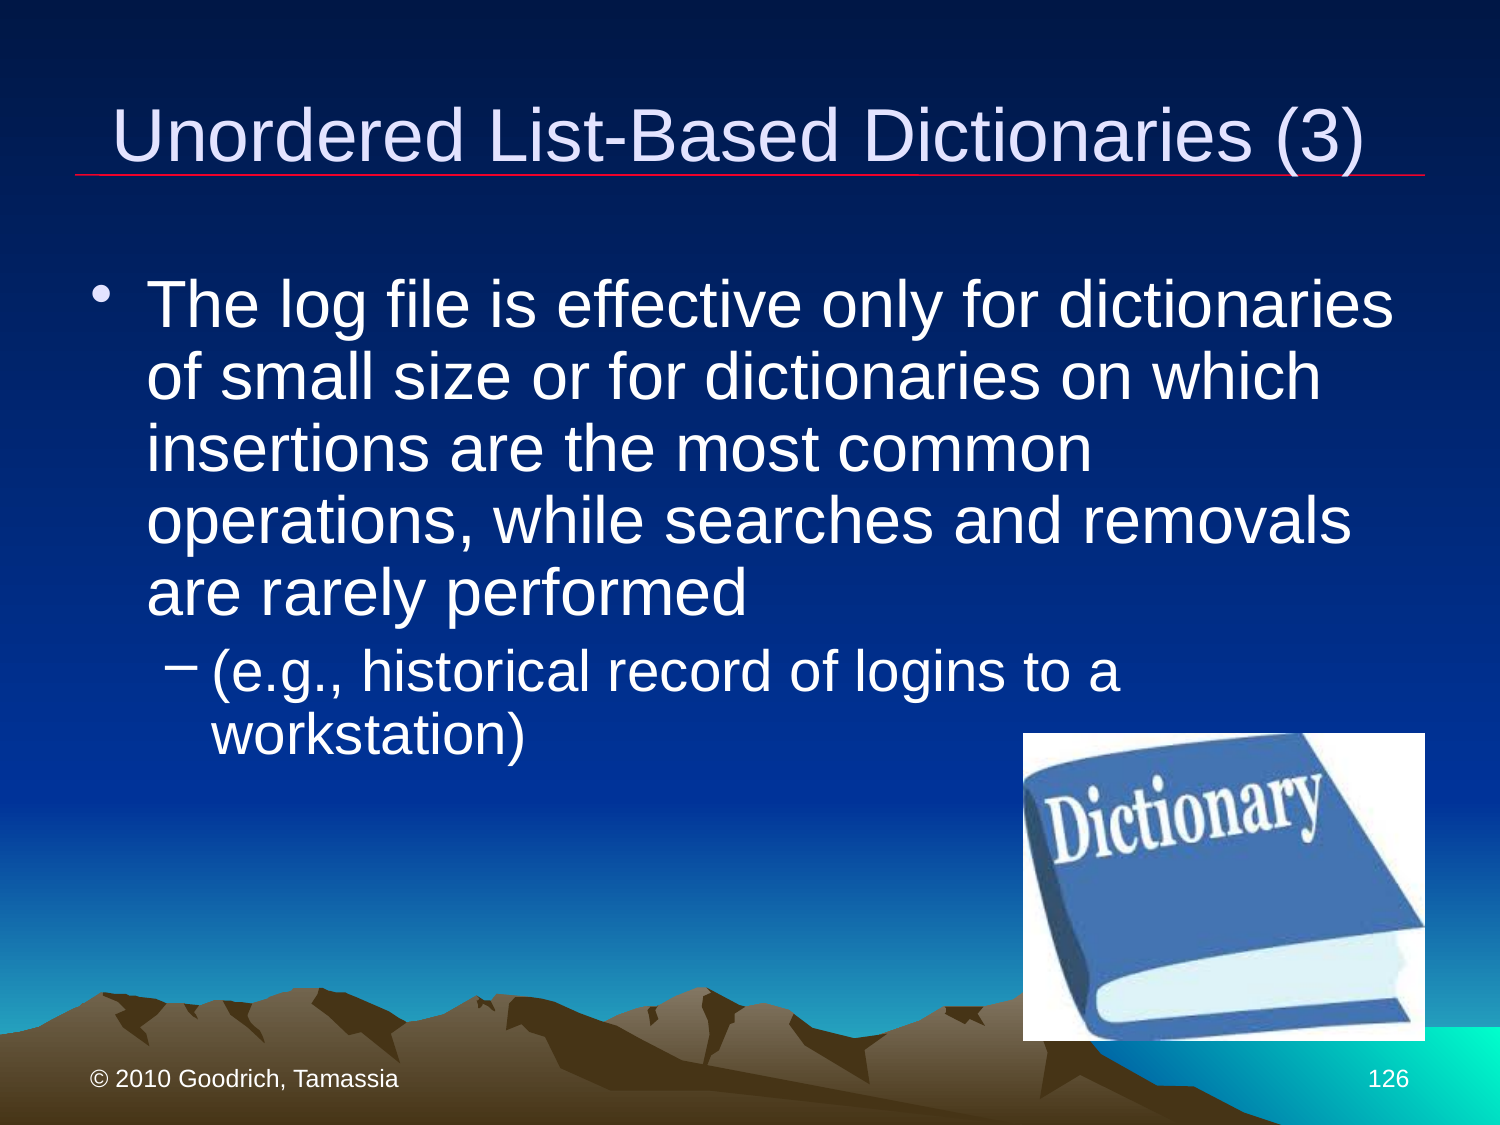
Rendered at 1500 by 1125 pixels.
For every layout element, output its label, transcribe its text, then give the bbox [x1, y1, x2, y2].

slide_number 126 [1074, 1046, 1426, 1101]
list The log file is effective only for dictionaries of small size or for dictionaries on which insertions are the most common operations, while searches and removals are rarely performed (e.g., historical record of logins to a workstation) [74, 262, 1426, 1001]
picture [1023, 733, 1426, 1041]
title Unordered List-Based Dictionaries (3) [74, 37, 1426, 226]
slide_number © 2010 Goodrich, Tamassia [74, 1024, 426, 1101]
